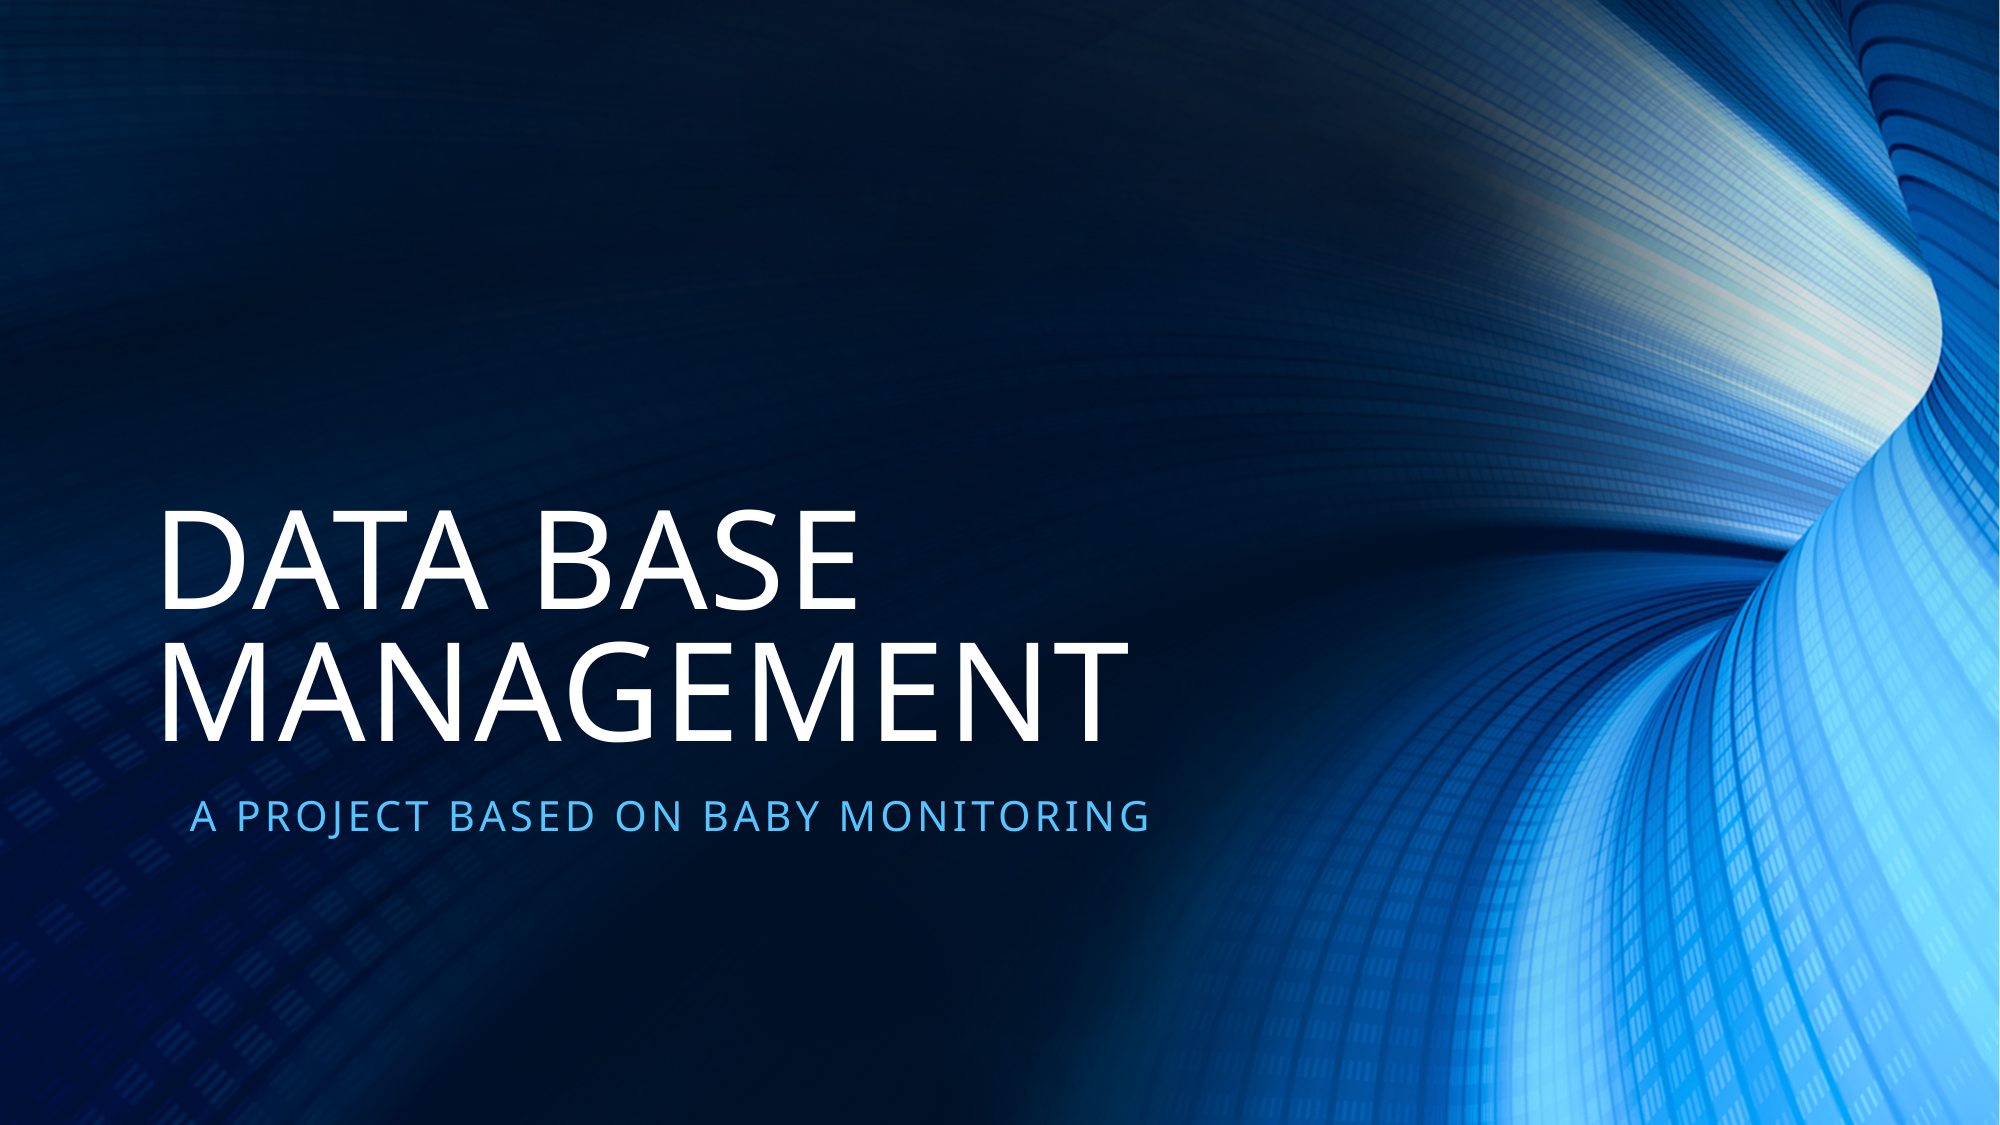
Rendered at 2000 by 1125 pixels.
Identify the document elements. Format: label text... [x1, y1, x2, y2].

subtitle A PROJECT BASED ON BABY MONITORING [174, 787, 1525, 988]
picture [0, 0, 2000, 1125]
title DATA BASE MANAGEMENT [137, 299, 1463, 775]
